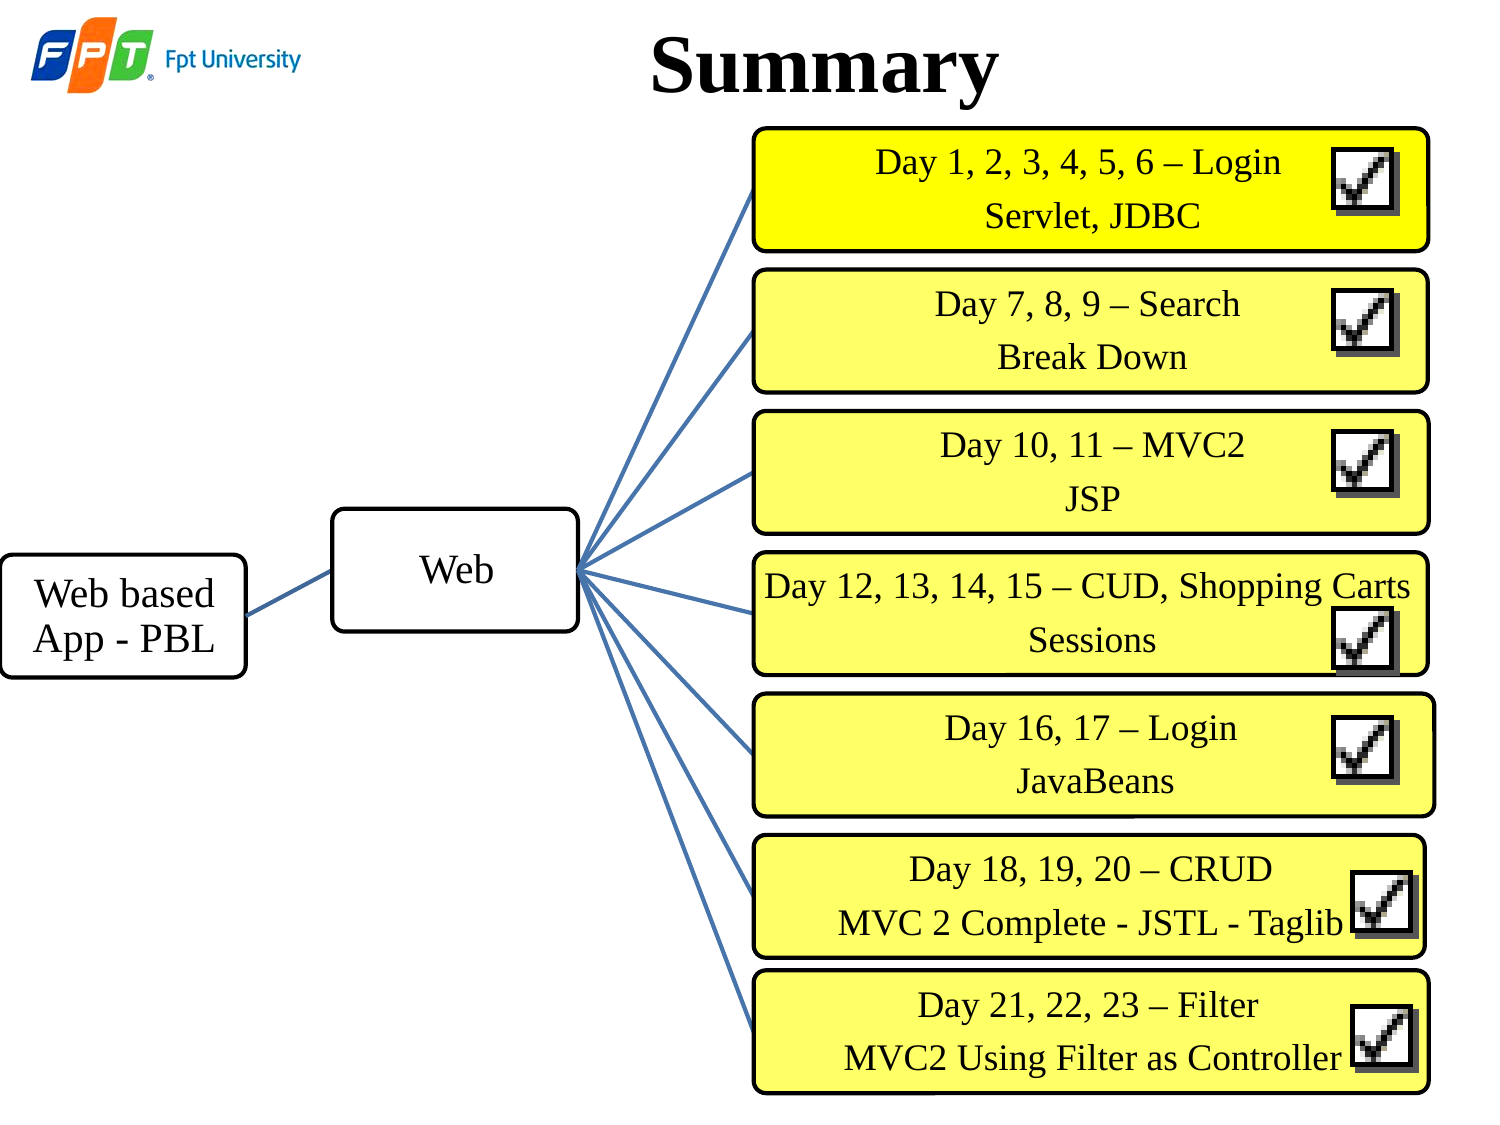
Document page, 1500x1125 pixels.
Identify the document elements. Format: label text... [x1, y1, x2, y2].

picture [1350, 870, 1420, 939]
picture [1330, 288, 1400, 358]
picture [1350, 1004, 1420, 1073]
picture [1330, 429, 1400, 498]
picture [1330, 606, 1400, 676]
title Summary [150, 0, 1500, 118]
picture [1330, 715, 1400, 785]
picture [0, 0, 325, 120]
picture [1330, 147, 1400, 217]
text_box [0, 120, 1500, 1094]
